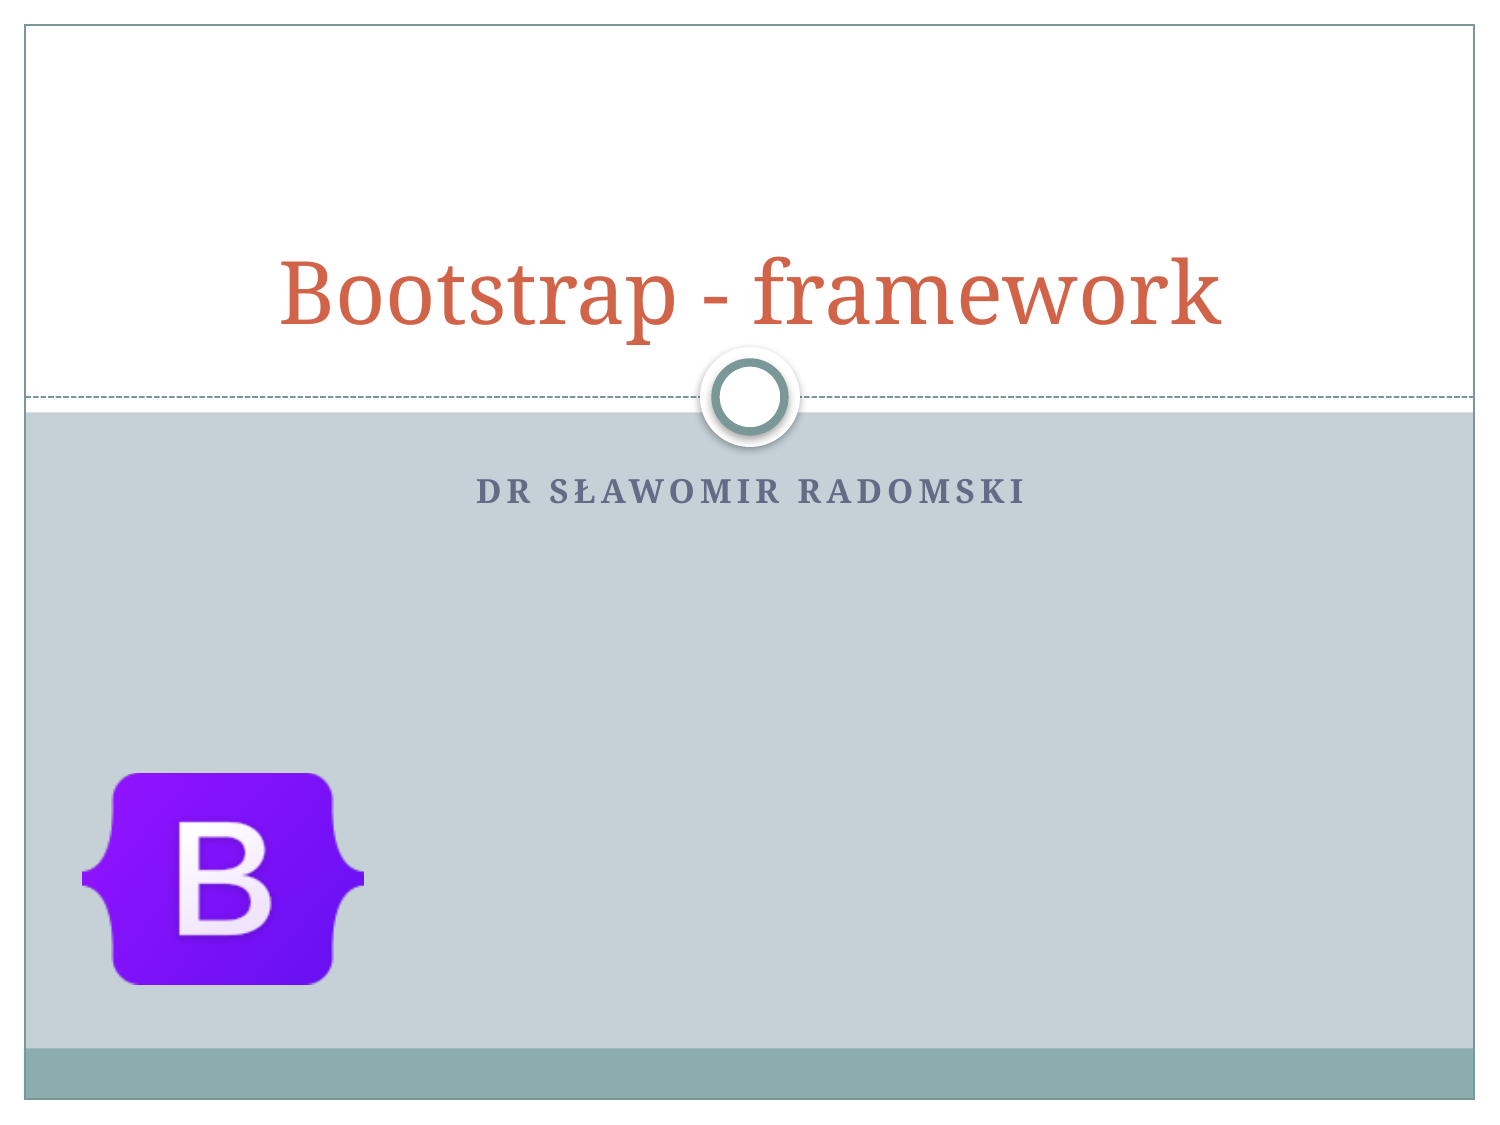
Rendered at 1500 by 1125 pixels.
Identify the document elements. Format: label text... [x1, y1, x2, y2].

picture [81, 773, 364, 985]
subtitle Dr sławomir radomski [225, 462, 1275, 750]
title Bootstrap - framework [112, 62, 1388, 350]
